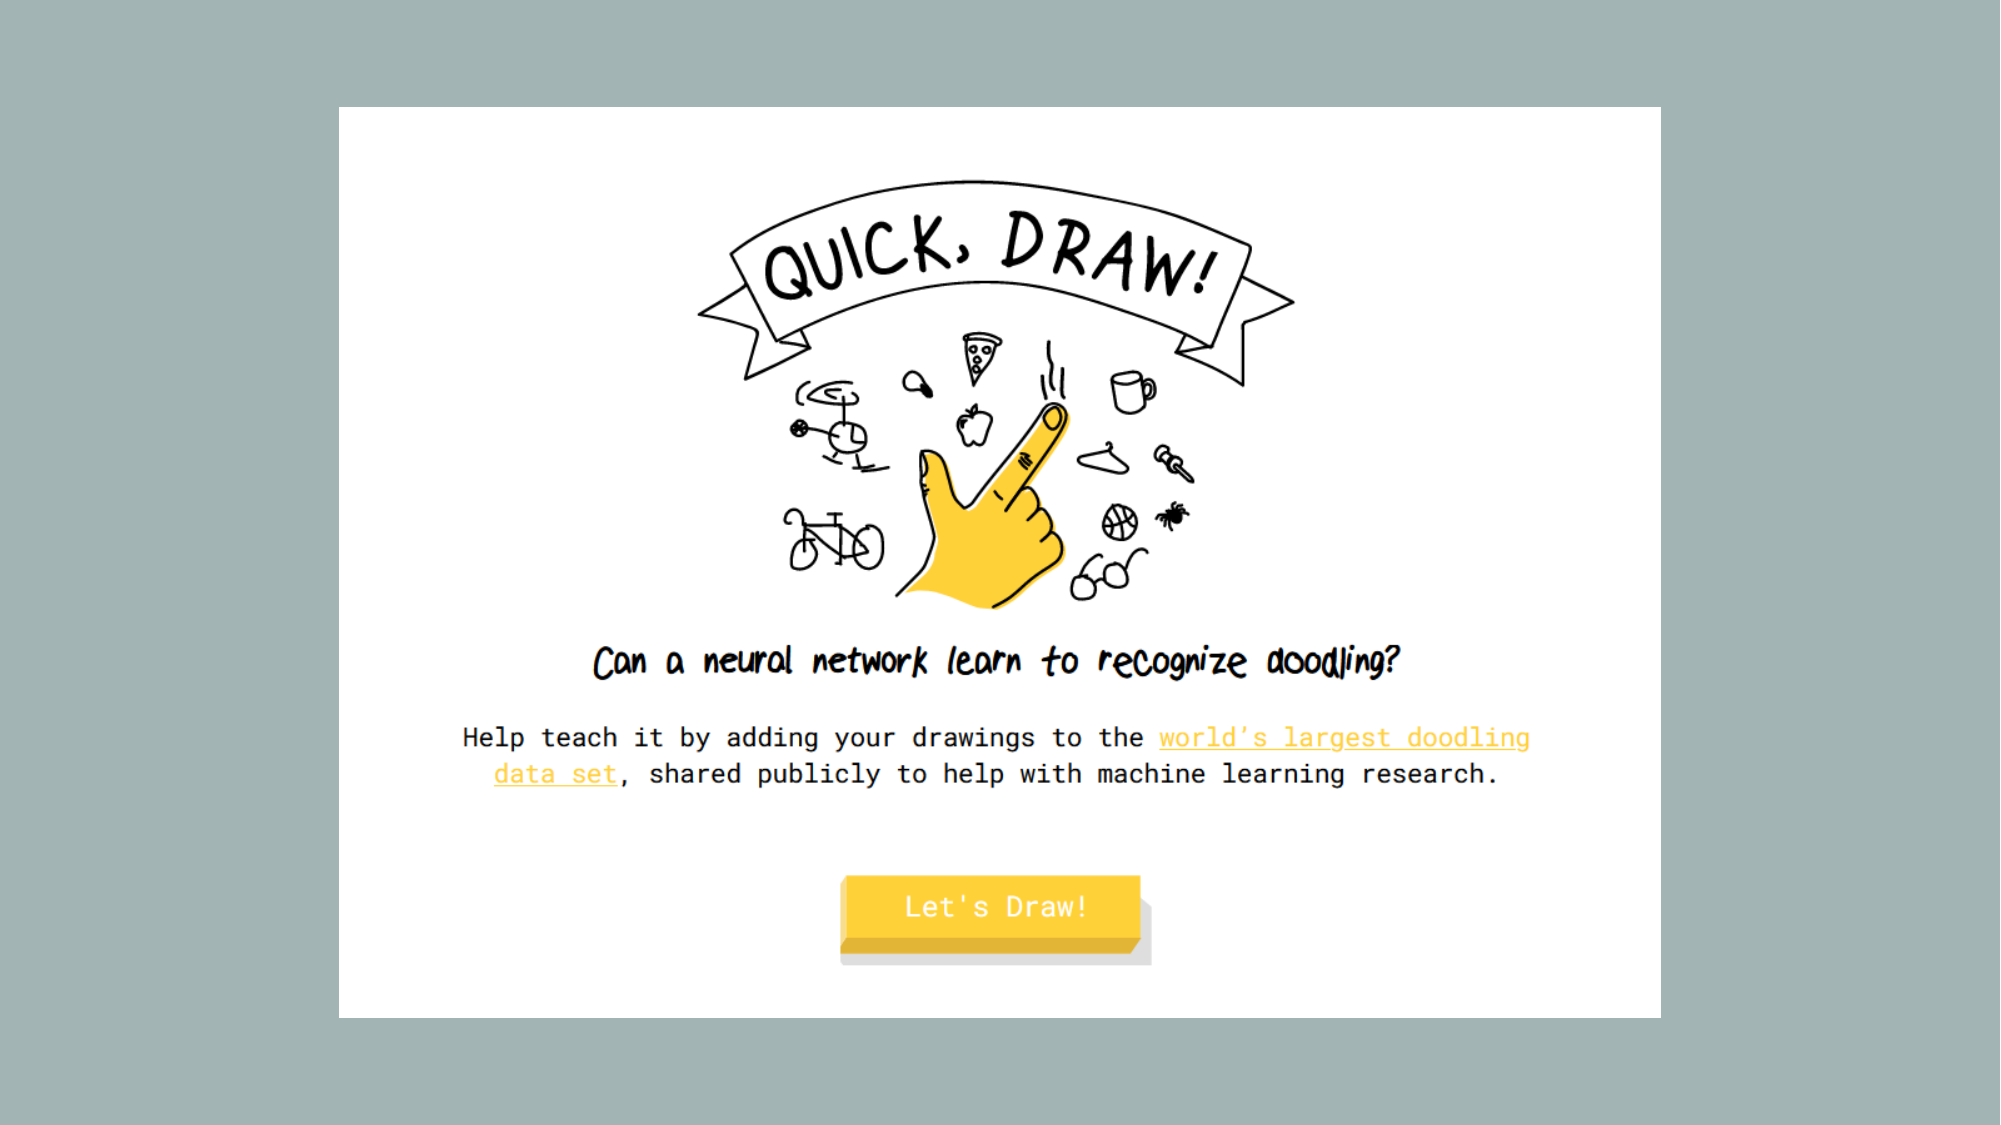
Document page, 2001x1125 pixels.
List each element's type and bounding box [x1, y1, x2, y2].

picture [339, 107, 1661, 1018]
